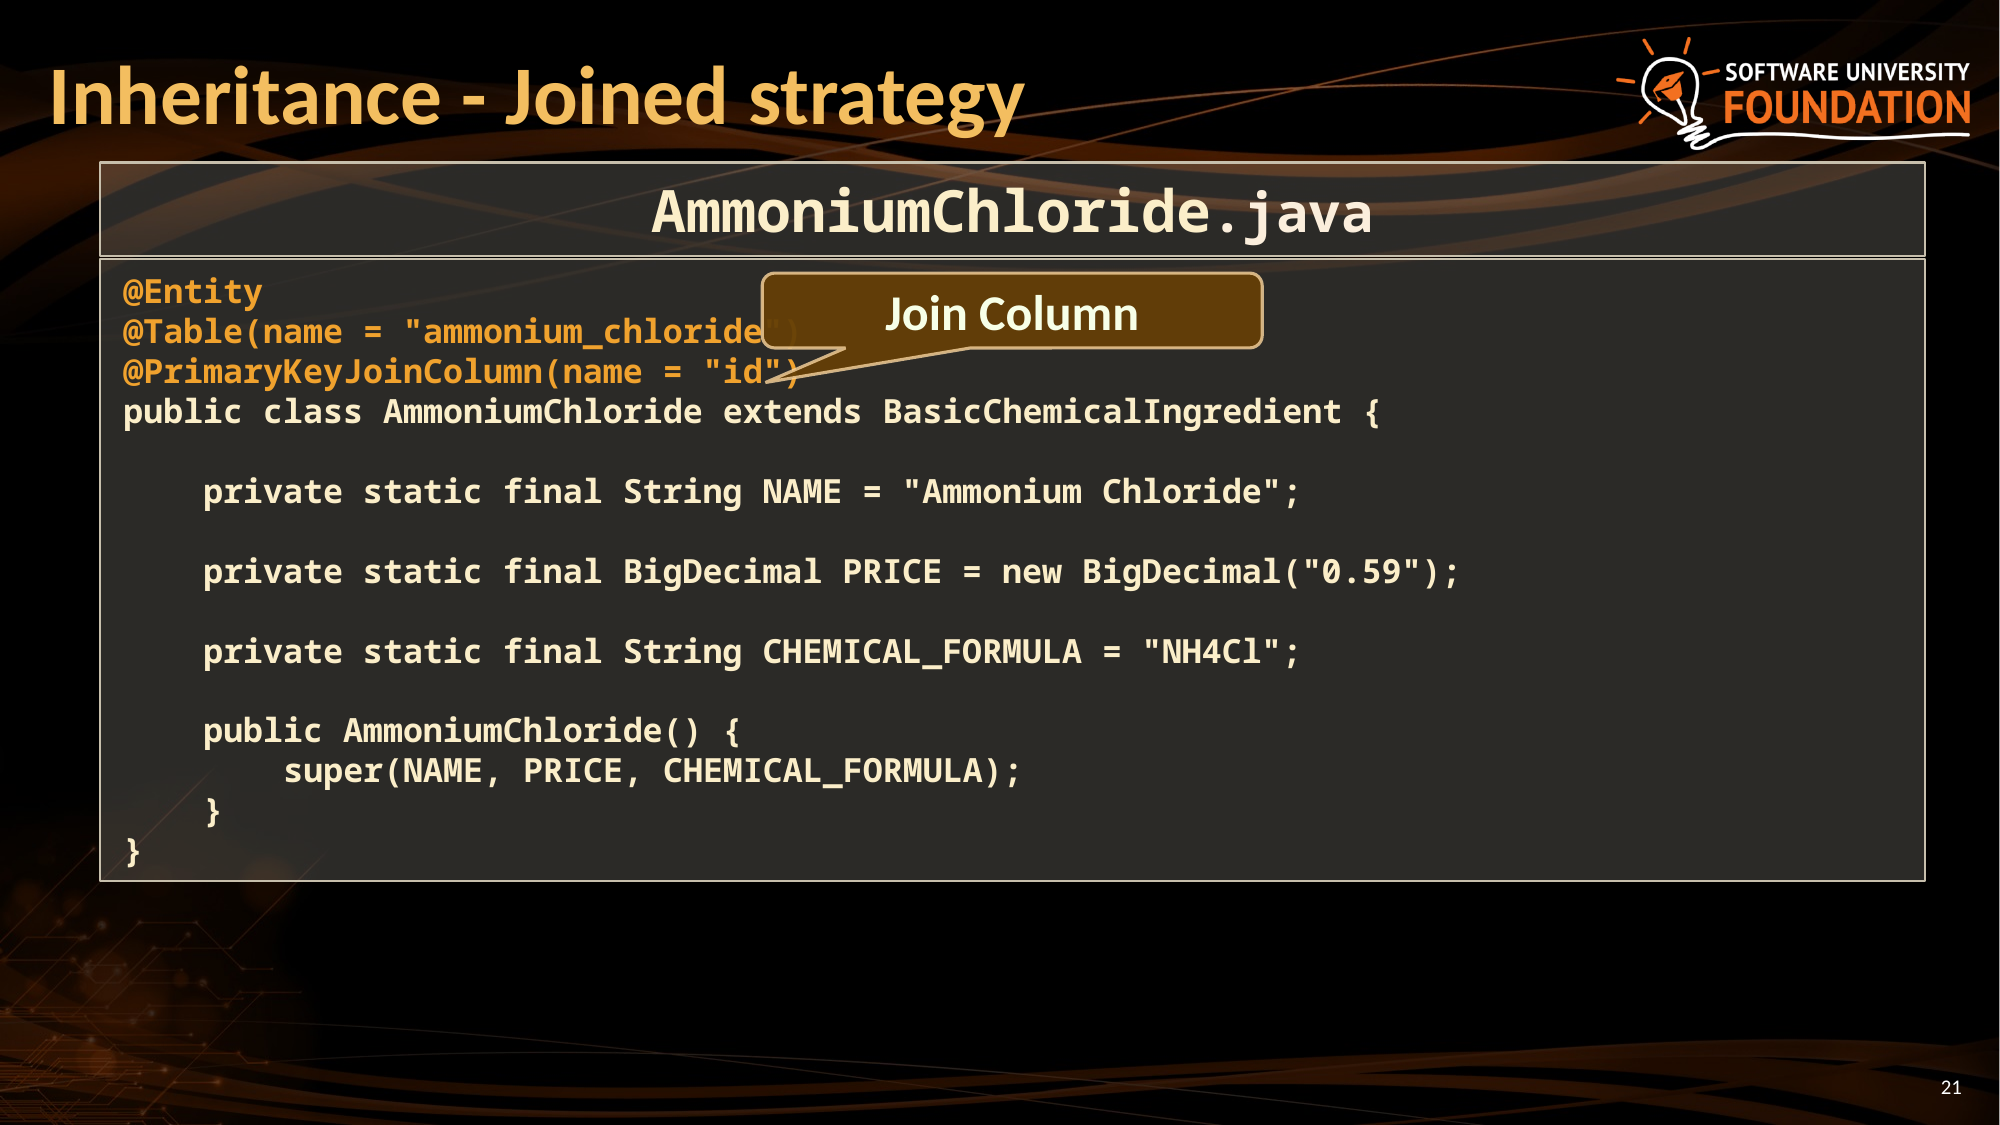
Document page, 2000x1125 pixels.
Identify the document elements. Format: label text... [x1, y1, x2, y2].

text_box Join Column [761, 272, 1264, 384]
slide_number 21 [1897, 1070, 1968, 1103]
text_box @Entity @Table(name = "ammonium_chloride") @PrimaryKeyJoinColumn(name = "id") public class AmmoniumChloride extends BasicChemicalIngredient { private static final String NAME = "Ammonium Chloride"; private static final BigDecimal PRICE = new BigDecimal("0.59"); private static final String CHEMICAL_FORMULA = "NH4Cl"; public AmmoniumChloride() { super(NAME, PRICE, CHEMICAL_FORMULA); } } [99, 258, 1925, 882]
text_box AmmoniumChloride.java [99, 162, 1925, 257]
picture [0, 0, 2000, 1125]
title Inheritance - Joined strategy [30, 6, 1602, 189]
